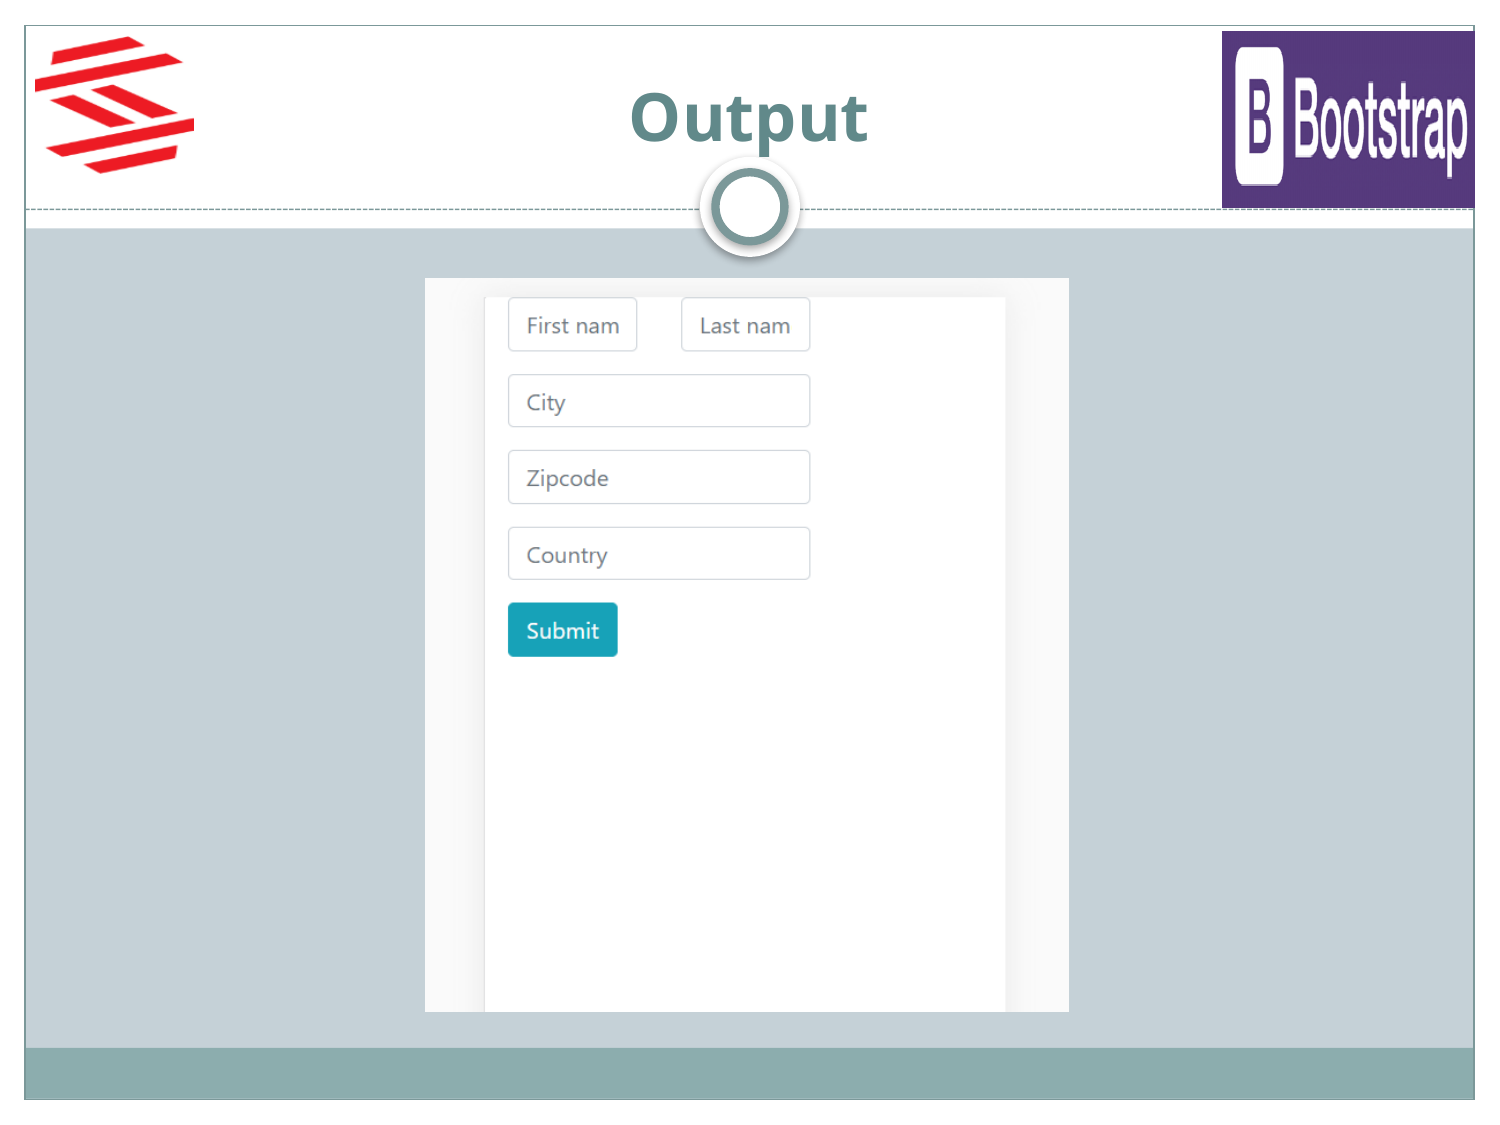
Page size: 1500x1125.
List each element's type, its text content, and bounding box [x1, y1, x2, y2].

picture [1222, 31, 1475, 209]
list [425, 278, 1070, 1012]
picture [34, 34, 194, 180]
title Output [199, 37, 1216, 162]
